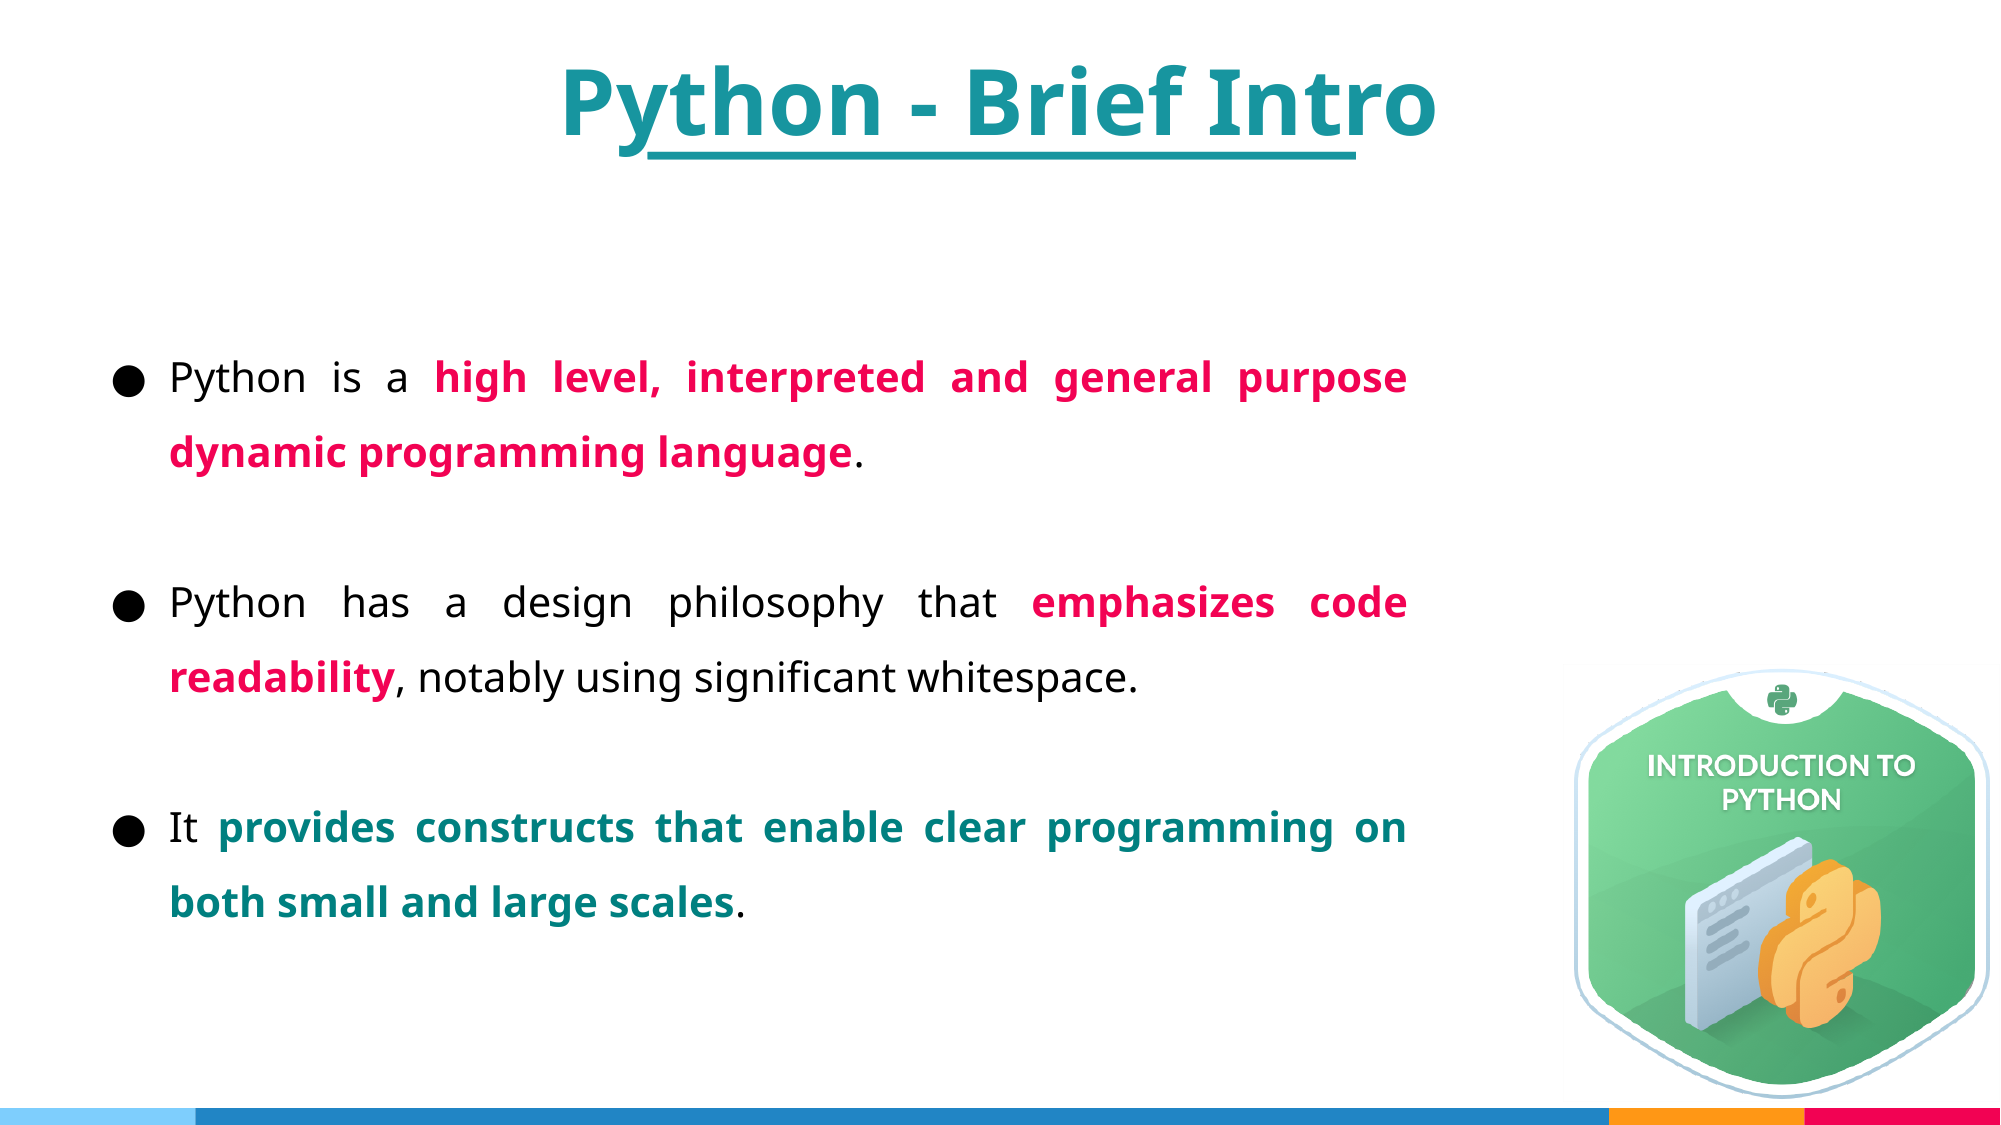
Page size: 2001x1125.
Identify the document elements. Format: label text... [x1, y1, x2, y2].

text_box Python is a high level, interpreted and general purpose dynamic programming language. Python has a design philosophy that emphasizes code readability, notably using significant whitespace. It provides constructs that enable clear programming on both small and large scales. [79, 318, 1424, 834]
picture [1562, 664, 2000, 1102]
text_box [140, 39, 1859, 160]
